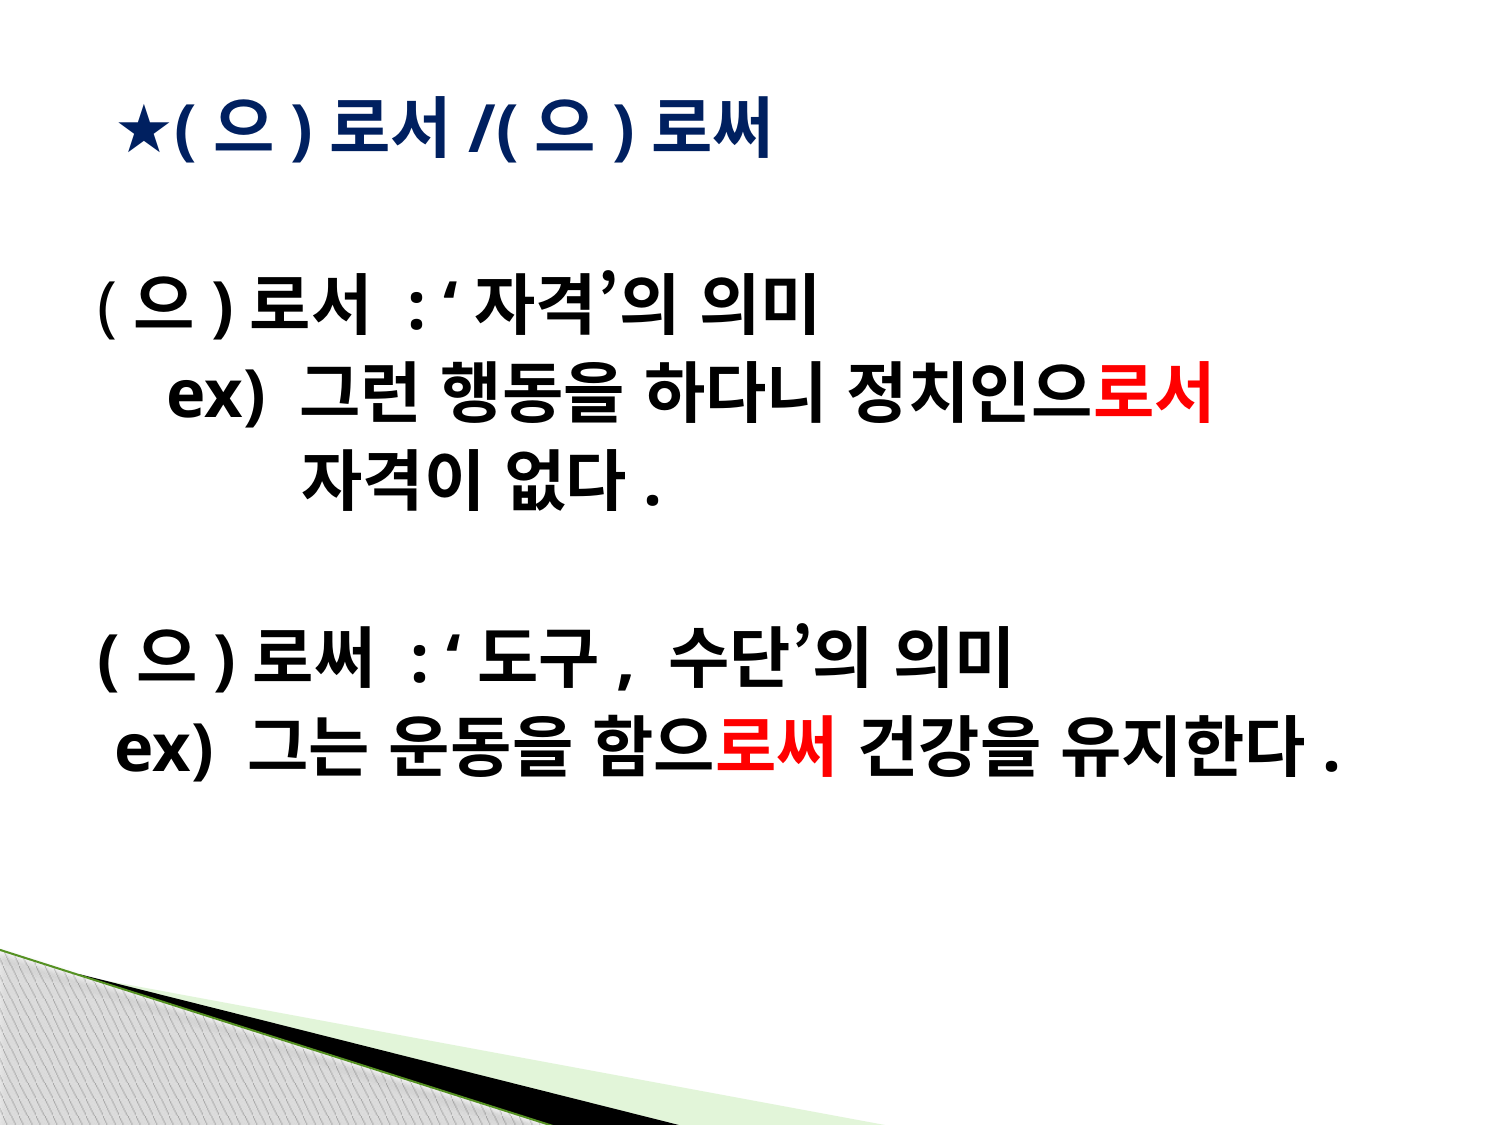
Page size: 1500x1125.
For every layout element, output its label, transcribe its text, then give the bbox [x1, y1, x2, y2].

list ★(으)로서/(으)로써 (으)로서 : ‘자격’의 의미 ex) 그런 행동을 하다니 정치인으로서 자격이 없다. (으)로써 : ‘도구, 수단’의 의미 ex) 그는 운동을 함으로써 건강을 유지한다. [64, 78, 1425, 986]
